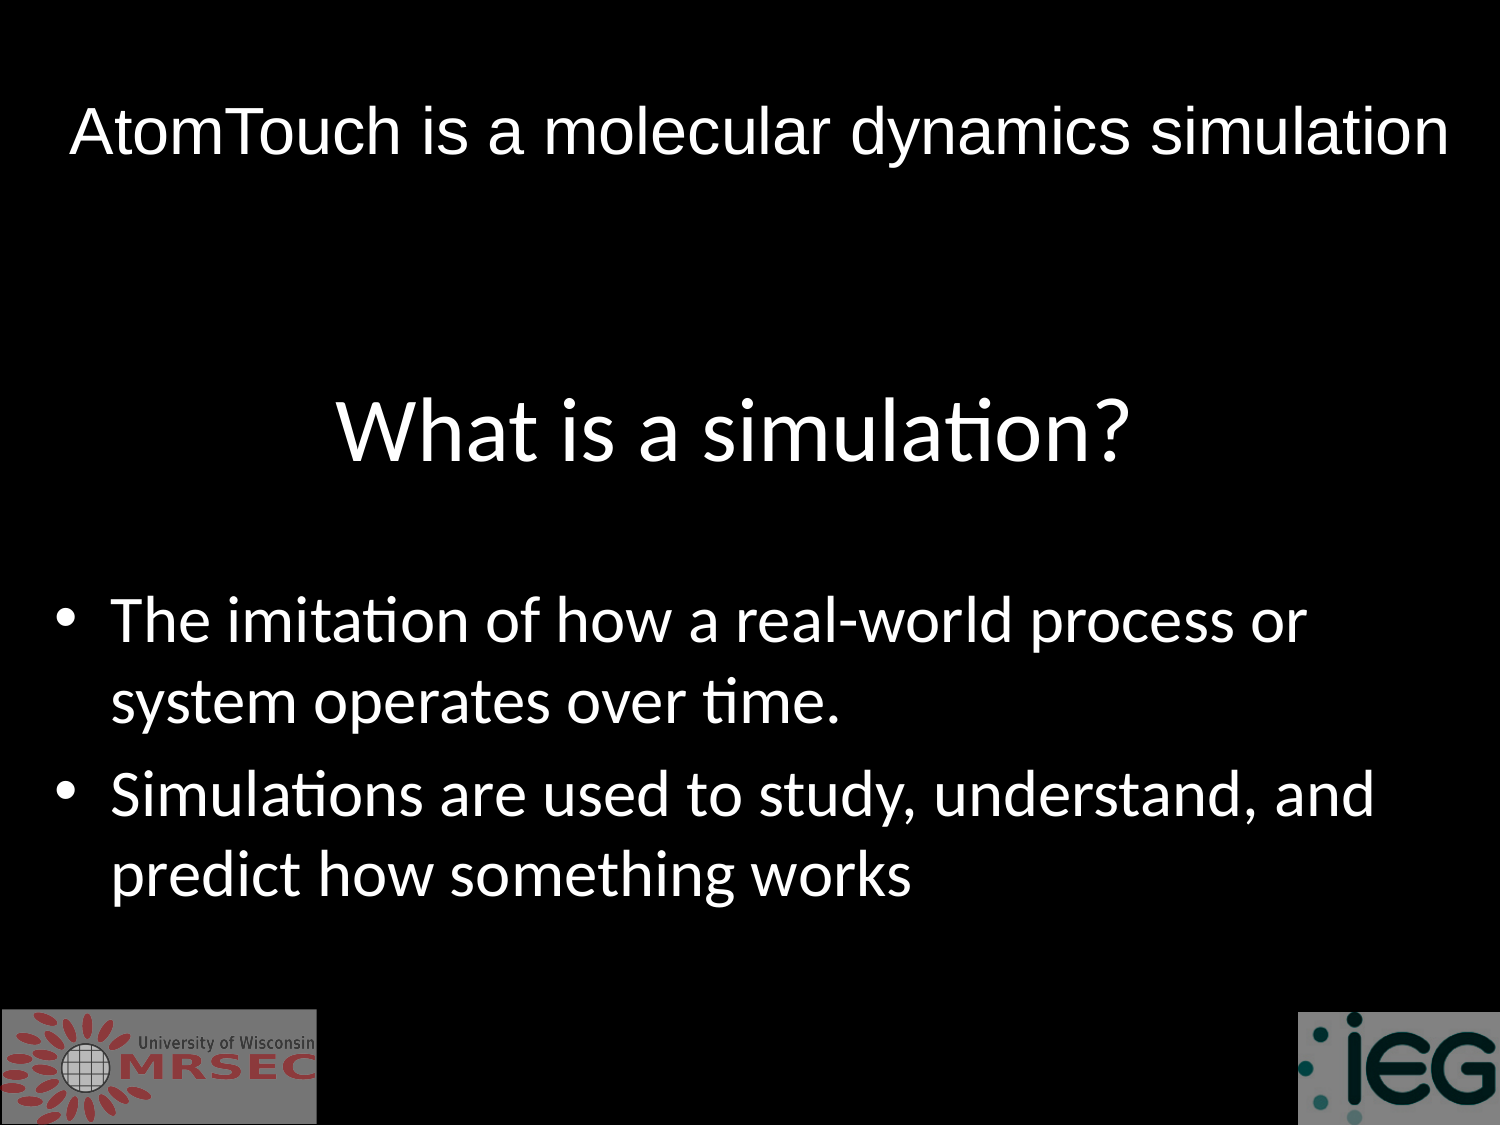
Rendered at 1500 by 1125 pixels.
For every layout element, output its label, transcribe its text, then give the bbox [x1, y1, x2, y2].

picture [1298, 1012, 1500, 1125]
picture [0, 1012, 315, 1125]
title What is a simulation? [60, 331, 1411, 519]
list The imitation of how a real-world process or system operates over time. Simulations are used to study, understand, and predict how something works [39, 568, 1469, 1028]
text_box AtomTouch is a molecular dynamics simulation [39, 80, 1482, 175]
